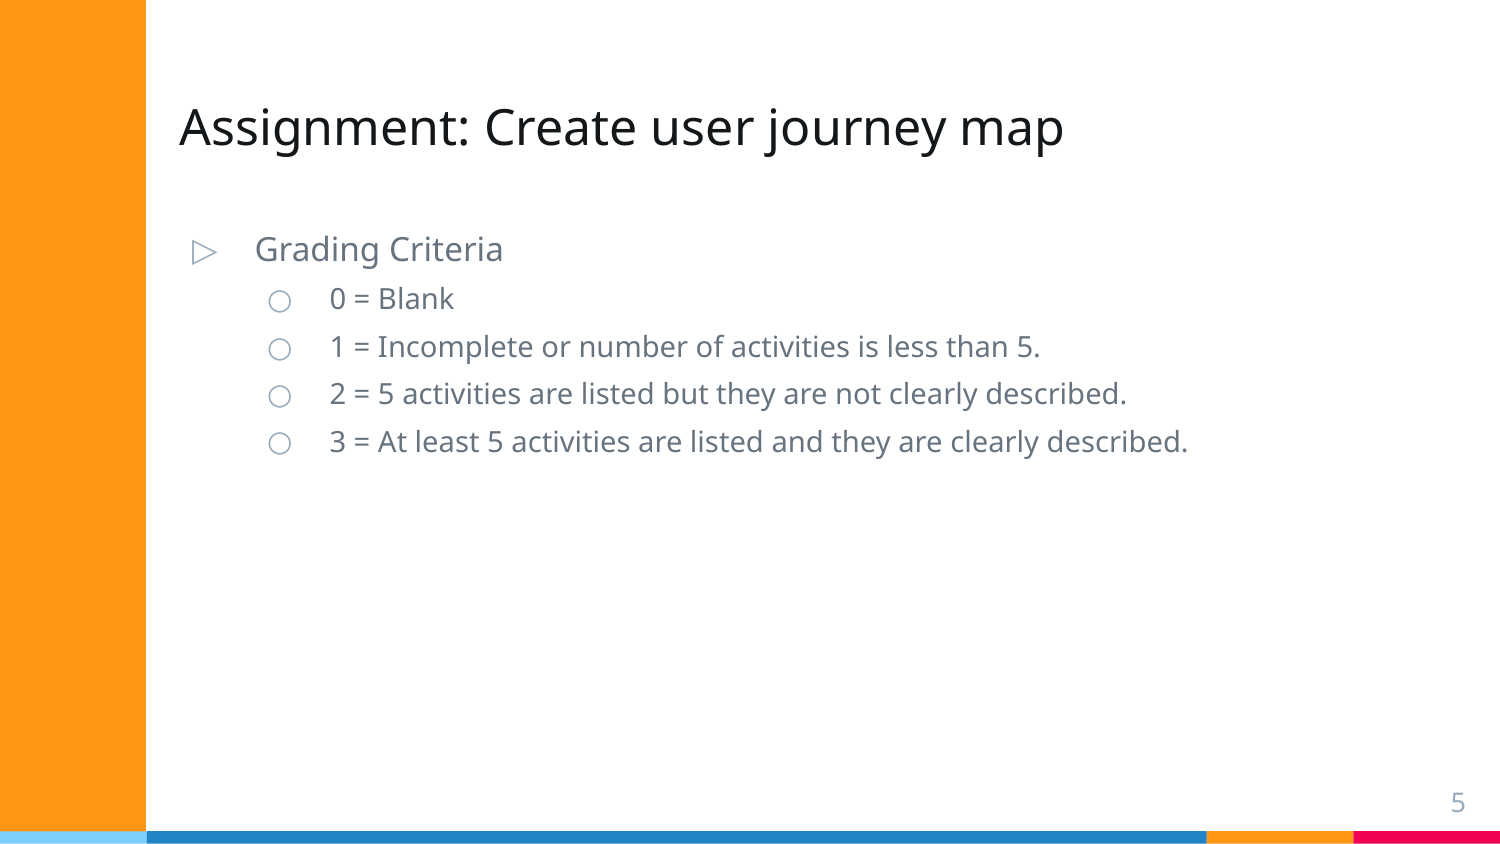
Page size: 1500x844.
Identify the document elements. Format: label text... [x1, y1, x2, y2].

slide_number 5 [1391, 770, 1482, 822]
text_box [0, 0, 148, 834]
title Assignment: Create user journey map [164, 55, 1392, 197]
list Grading Criteria 0 = Blank 1 = Incomplete or number of activities is less than 5. 2 = 5 activities are listed but they are not clearly described. 3 = At least 5 activities are listed and they are clearly described. [164, 213, 1392, 809]
